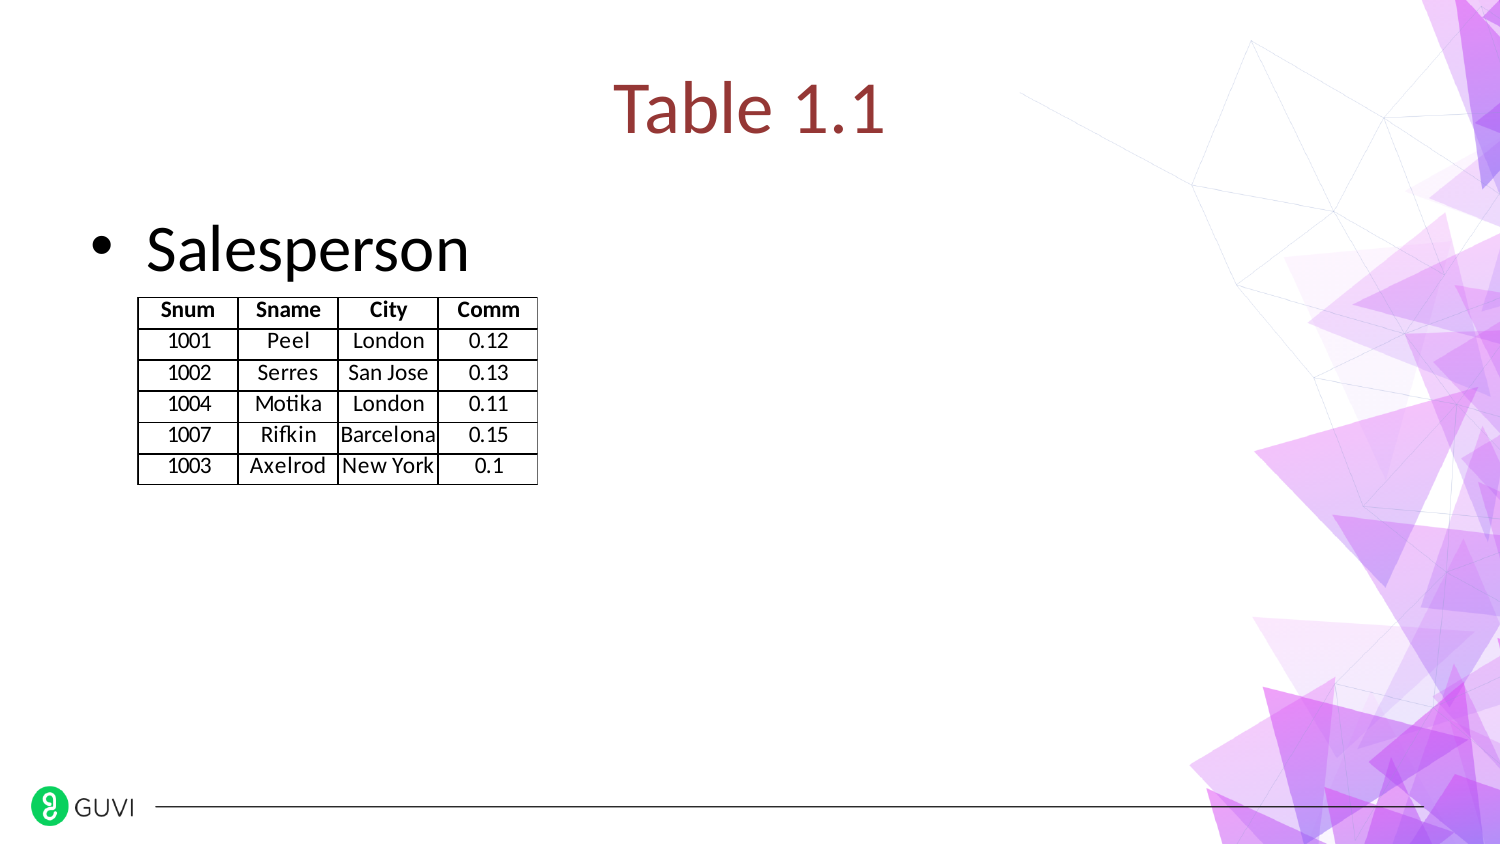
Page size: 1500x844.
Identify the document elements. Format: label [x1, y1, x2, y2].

picture [0, 0, 1500, 844]
text_box [137, 296, 540, 487]
